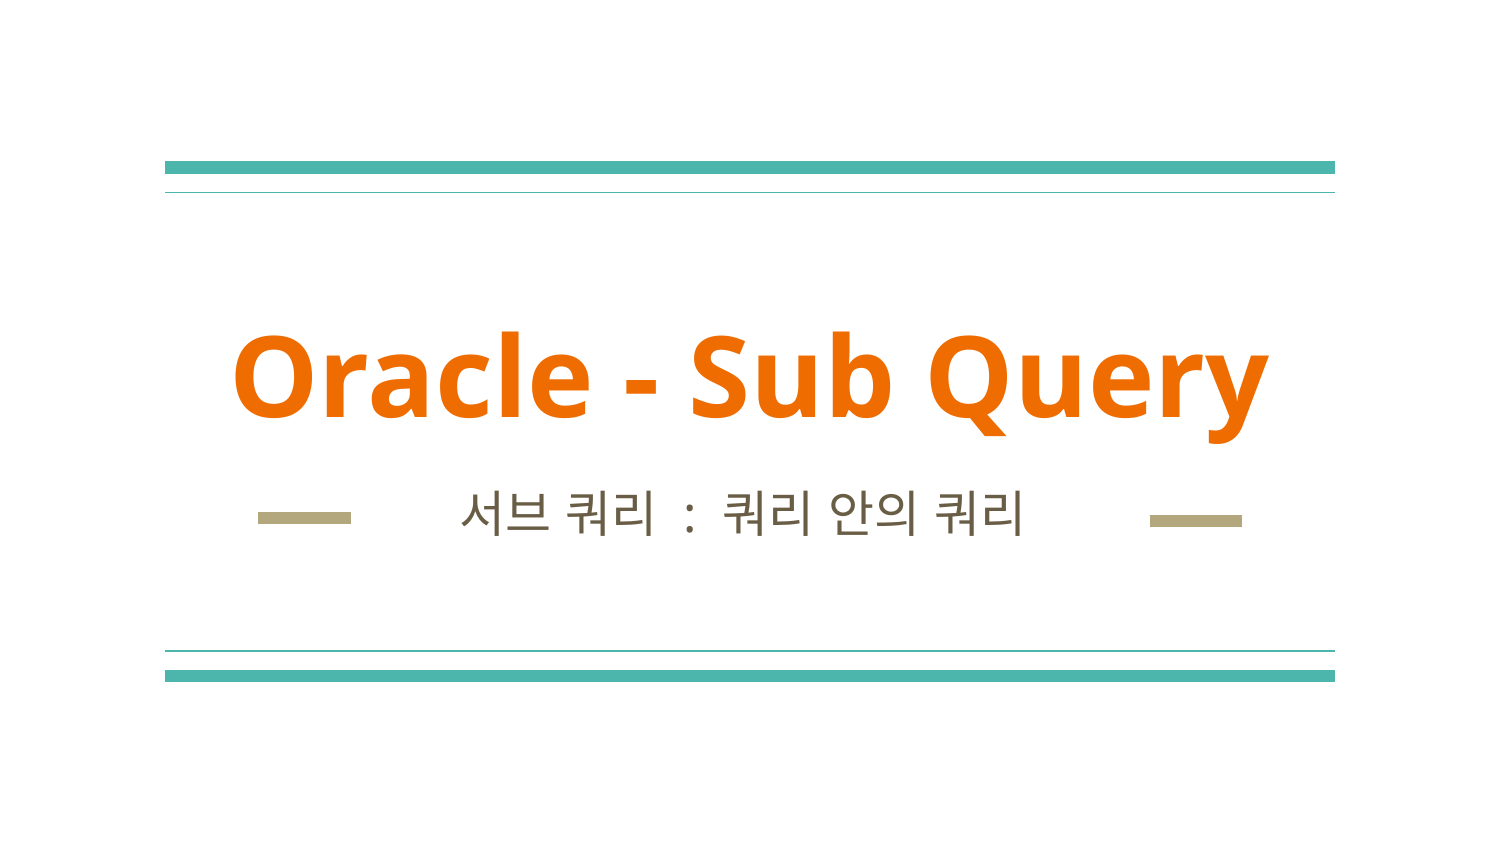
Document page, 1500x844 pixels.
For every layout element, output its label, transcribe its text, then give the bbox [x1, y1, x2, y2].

title Oracle - Sub Query [164, 287, 1336, 456]
subtitle 서브 쿼리 : 쿼리 안의 쿼리 [350, 467, 1150, 598]
